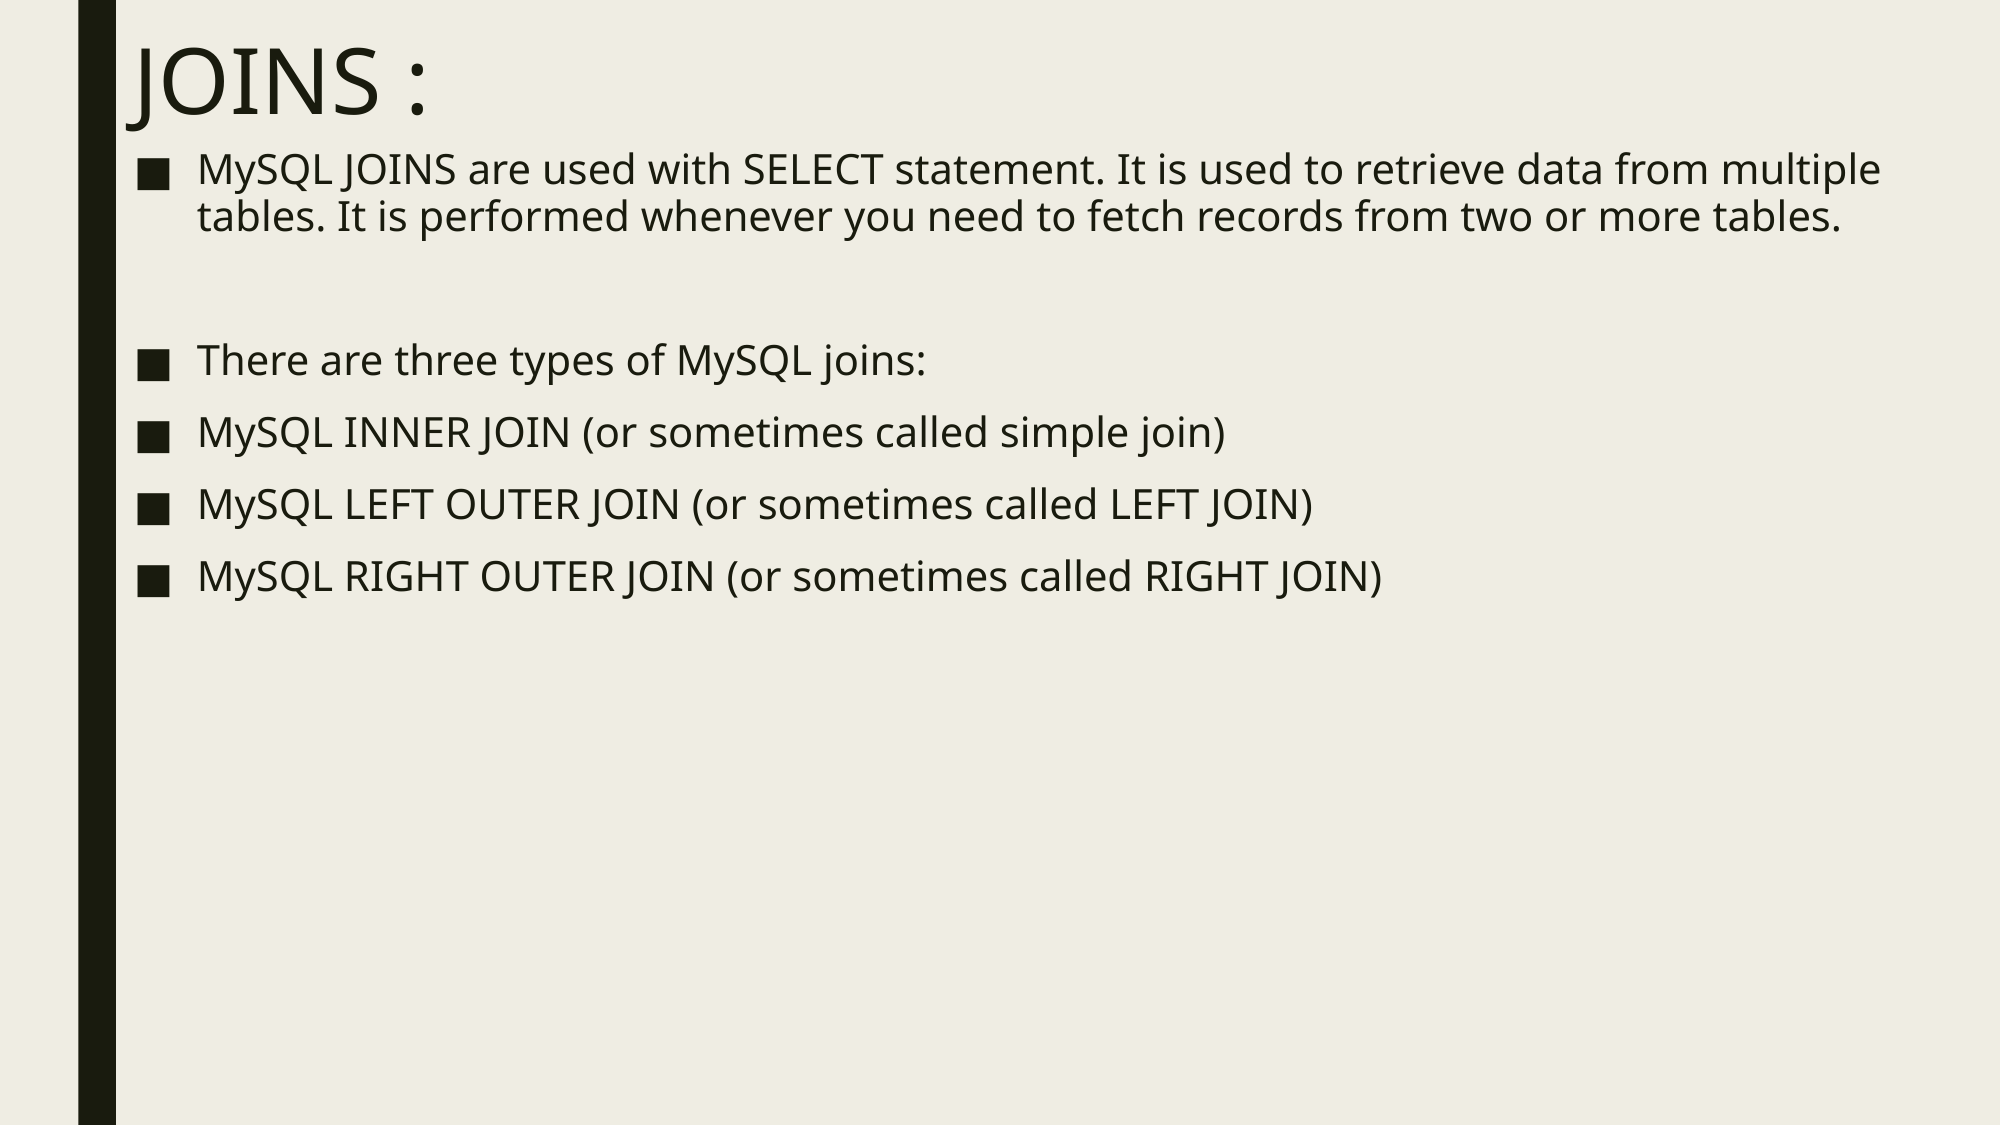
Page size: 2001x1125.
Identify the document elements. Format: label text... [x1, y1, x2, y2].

title JOINS : [118, 29, 1694, 139]
list MySQL JOINS are used with SELECT statement. It is used to retrieve data from multiple tables. It is performed whenever you need to fetch records from two or more tables. There are three types of MySQL joins: MySQL INNER JOIN (or sometimes called simple join) MySQL LEFT OUTER JOIN (or sometimes called LEFT JOIN) MySQL RIGHT OUTER JOIN (or sometimes called RIGHT JOIN) [118, 139, 2000, 1125]
